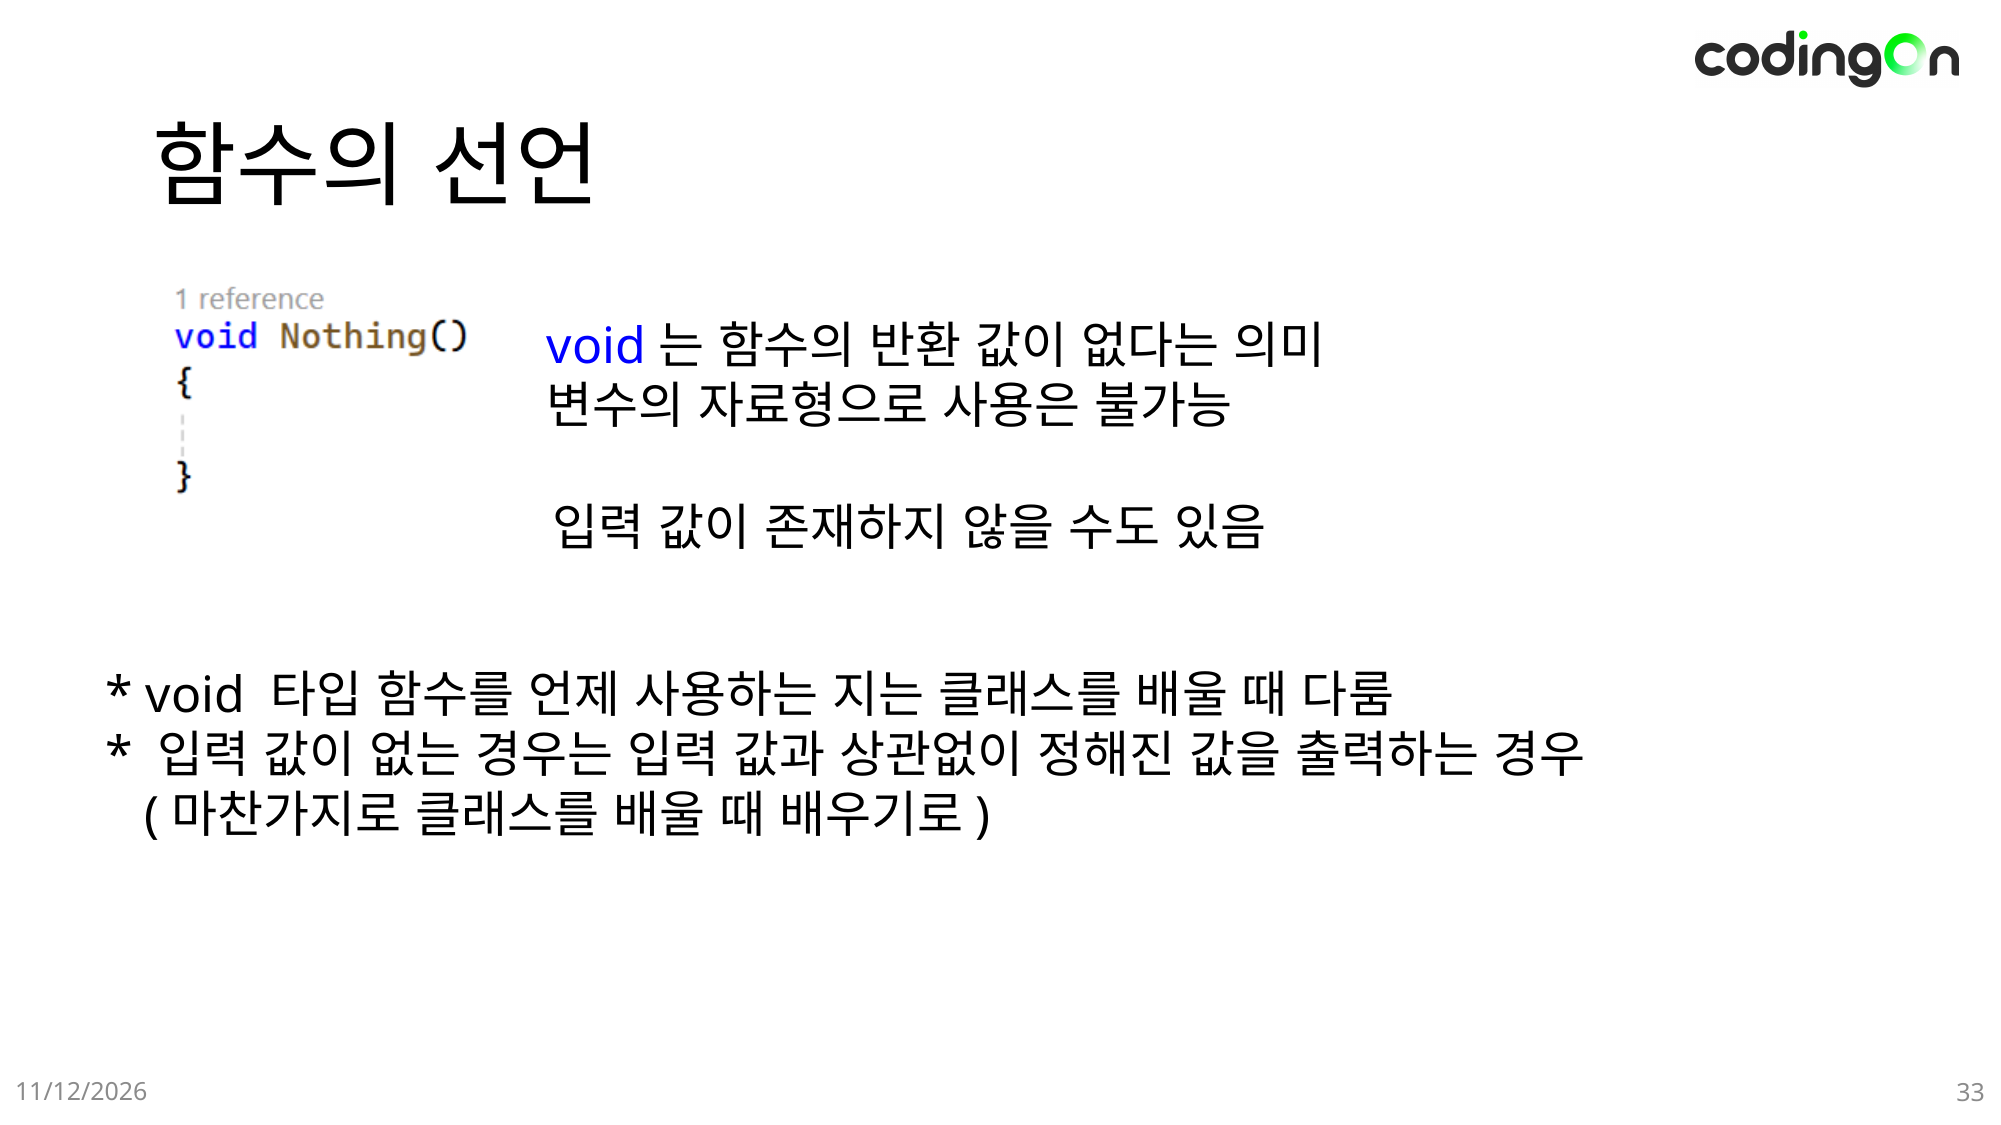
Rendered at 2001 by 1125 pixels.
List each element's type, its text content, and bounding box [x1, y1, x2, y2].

picture [156, 270, 500, 521]
title 함수의 선언 [137, 59, 1863, 278]
text_box * void 타입 함수를 언제 사용하는 지는 클래스를 배울 때 다룸 * 입력 값이 없는 경우는 입력 값과 상관없이 정해진 값을 출력하는 경우 (마찬가지로 클래스를 배울 때 배우기로) [90, 655, 1601, 851]
picture [1695, 30, 1959, 88]
slide_number 33 [1550, 1063, 2000, 1124]
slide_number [0, 1062, 450, 1123]
text_box void는 함수의 반환 값이 없다는 의미 변수의 자료형으로 사용은 불가능 [531, 306, 1355, 441]
text_box 입력 값이 존재하지 않을 수도 있음 [538, 487, 1282, 563]
